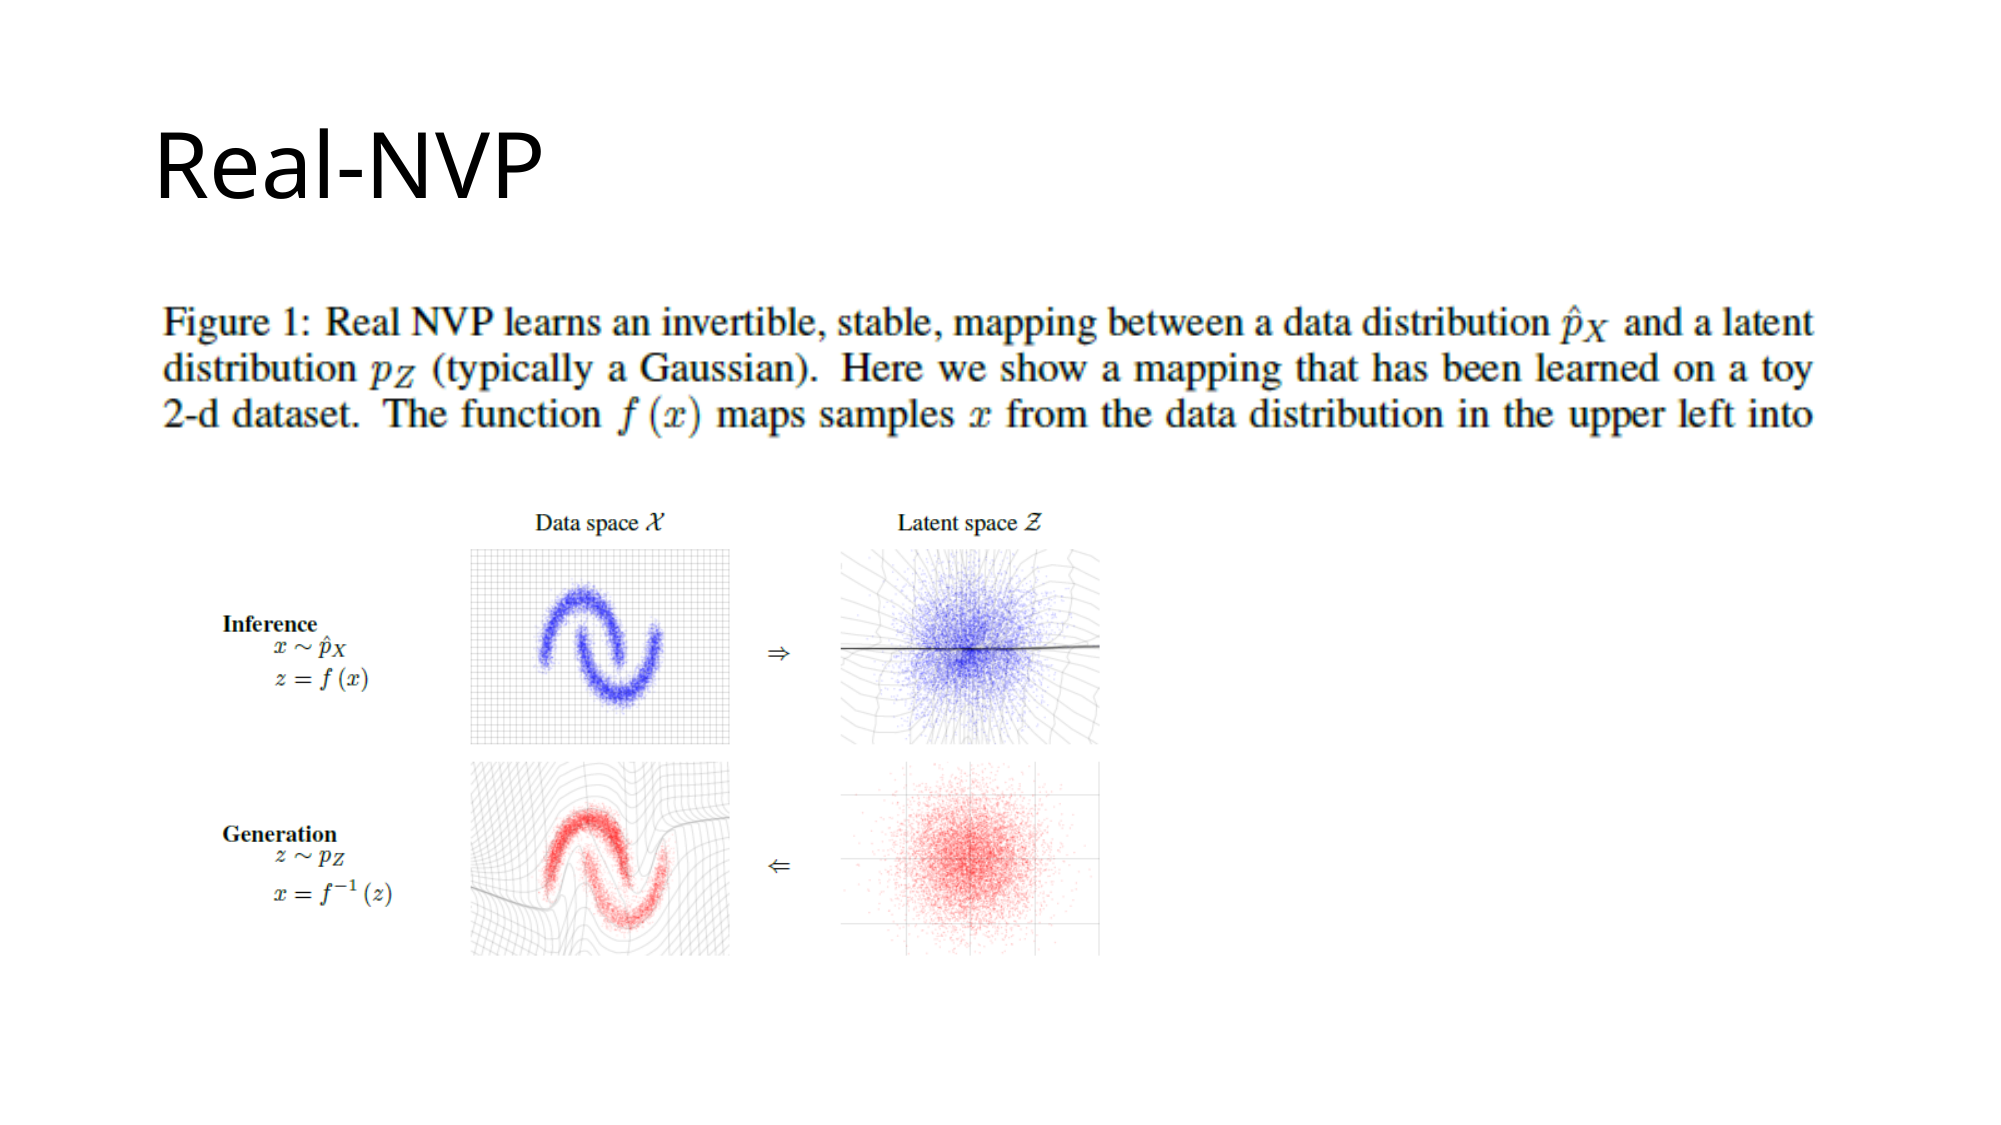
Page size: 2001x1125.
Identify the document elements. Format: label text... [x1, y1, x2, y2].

title Real-NVP [137, 59, 1863, 278]
picture [137, 277, 1826, 443]
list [177, 442, 1146, 977]
